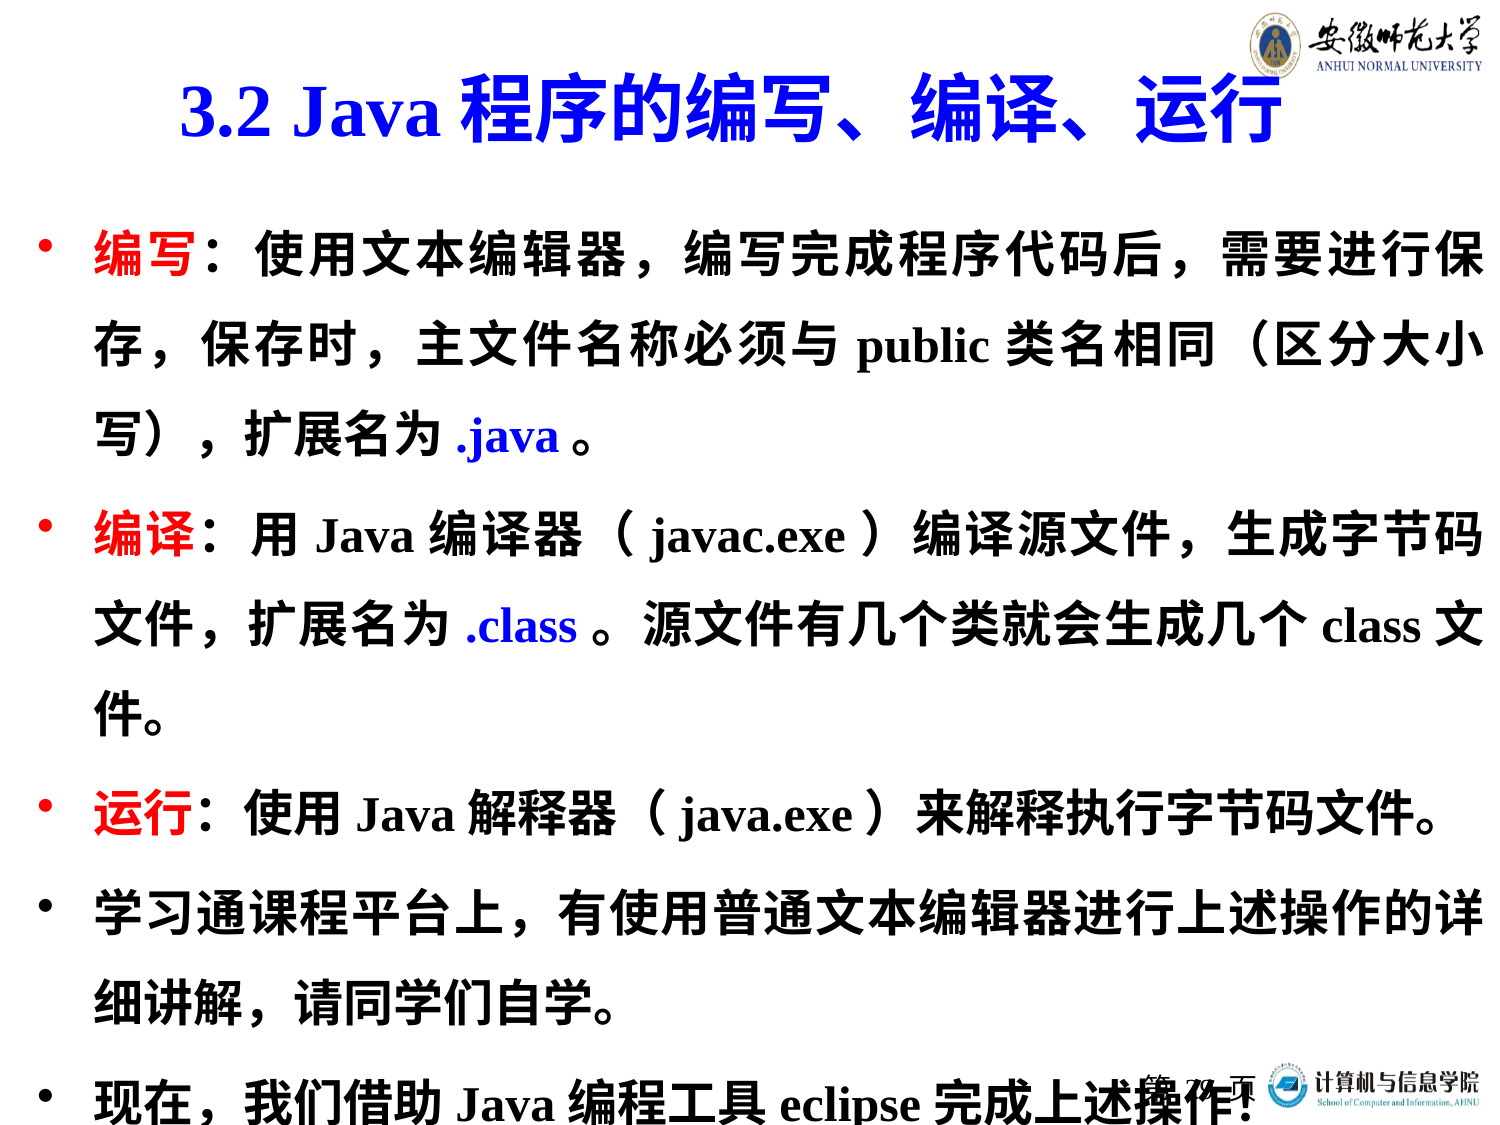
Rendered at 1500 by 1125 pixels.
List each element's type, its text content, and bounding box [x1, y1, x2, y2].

title 3.2 Java程序的编写、编译、运行 [123, 50, 1341, 163]
picture [1237, 2, 1500, 114]
picture [1245, 1083, 1500, 1120]
footer 第 页 [962, 1062, 1438, 1118]
list 编写：使用文本编辑器，编写完成程序代码后，需要进行保存，保存时，主文件名称必须与public类名相同（区分大小写），扩展名为.java。 编译：用Java编译器（javac.exe）编译源文件，生成字节码文件，扩展名为.class。源文件有几个类就会生成几个class文件。 运行：使用Java解释器（java.exe）来解释执行字节码文件。 学习通课程平台上，有使用普通文本编辑器进行上述操作的详细讲解，请同学们自学。 现在，我们借助Java编程工具eclipse完成上述操作！ [22, 184, 1500, 1083]
